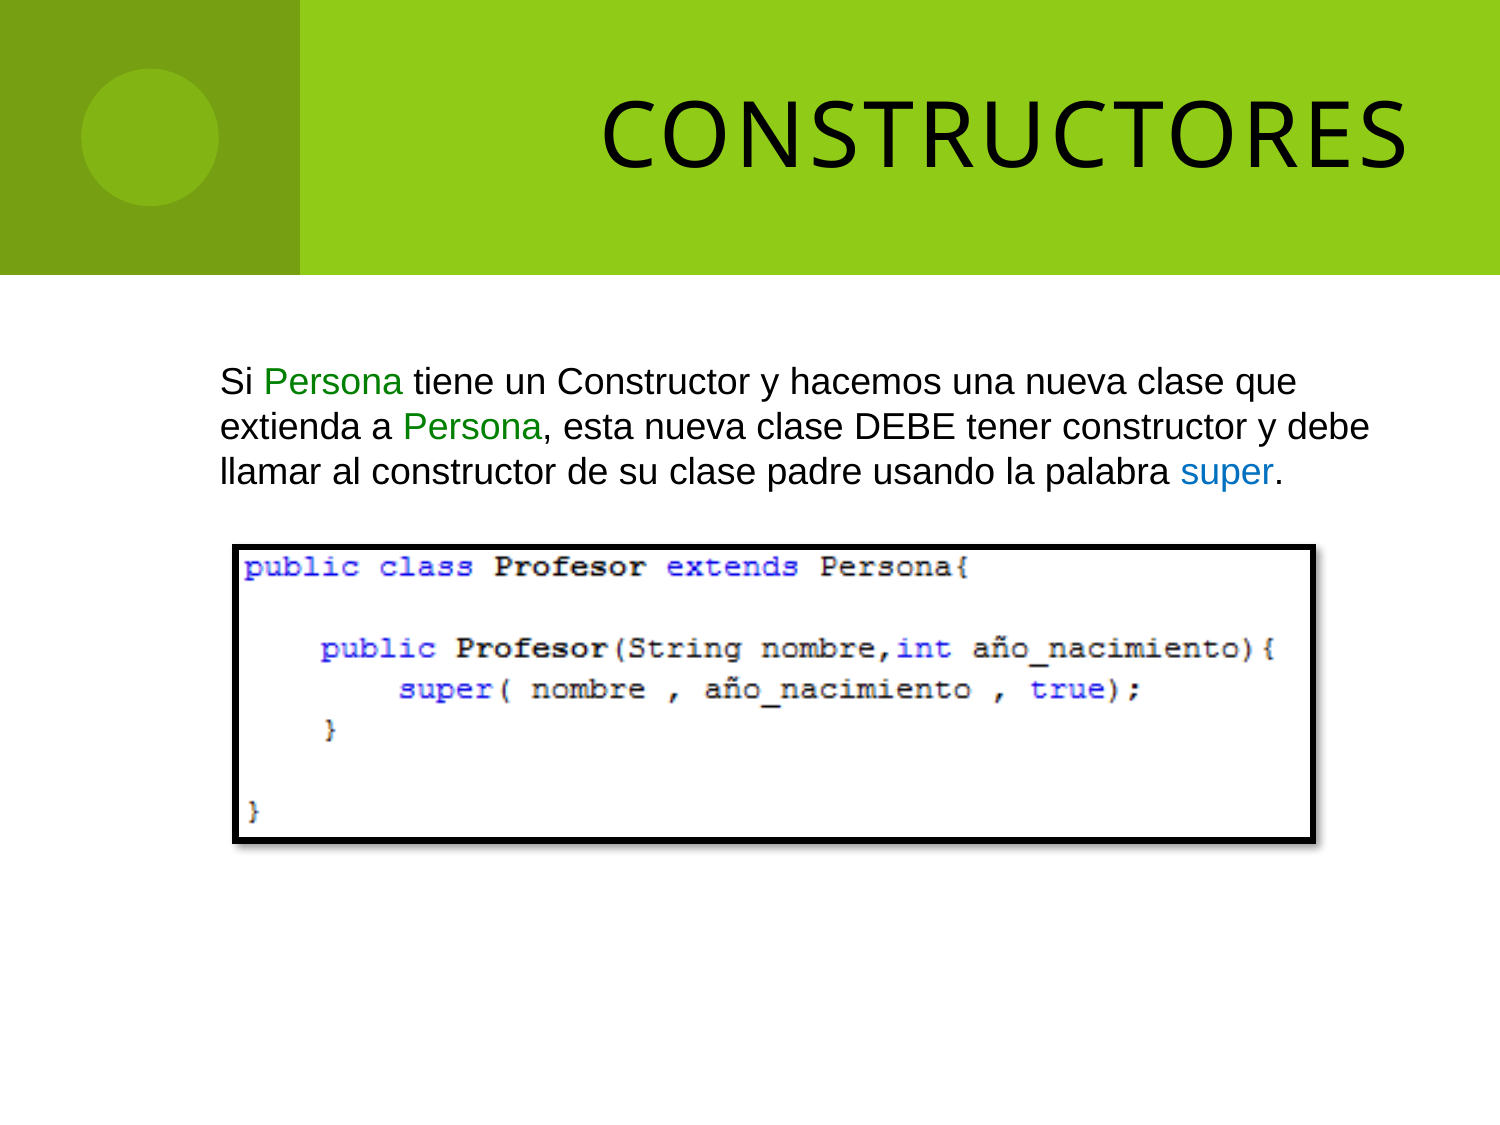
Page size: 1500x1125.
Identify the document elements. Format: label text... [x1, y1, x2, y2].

title Constructores [399, 37, 1425, 225]
picture [238, 550, 1310, 838]
text_box Si Persona tiene un Constructor y hacemos una nueva clase que extienda a Persona, esta nueva clase DEBE tener constructor y debe llamar al constructor de su clase padre usando la palabra super. [205, 349, 1398, 500]
